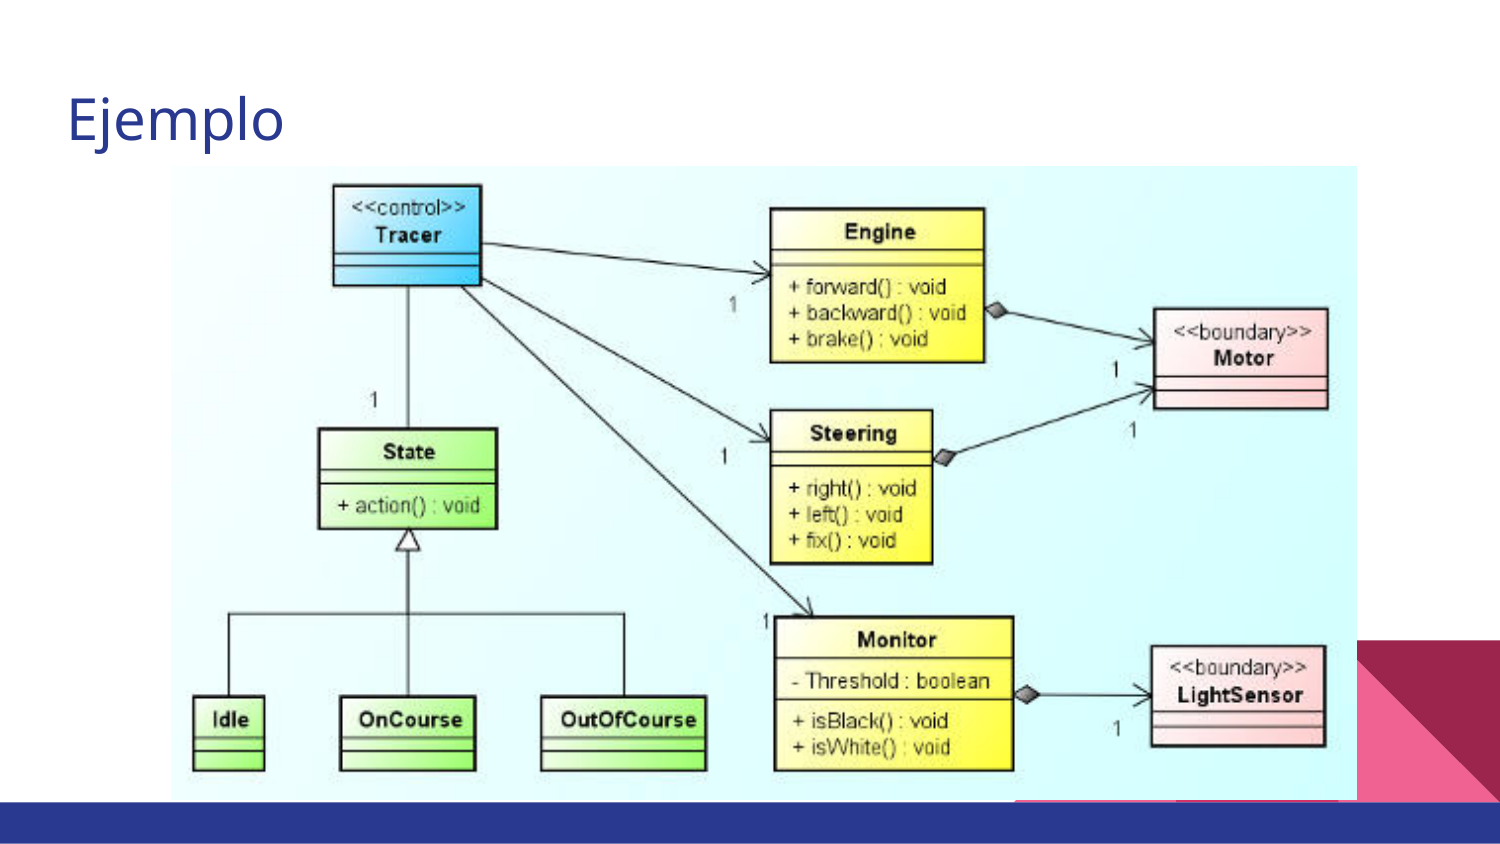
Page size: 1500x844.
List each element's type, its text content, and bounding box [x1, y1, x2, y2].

picture [170, 166, 1358, 800]
title Ejemplo [51, 67, 1449, 167]
